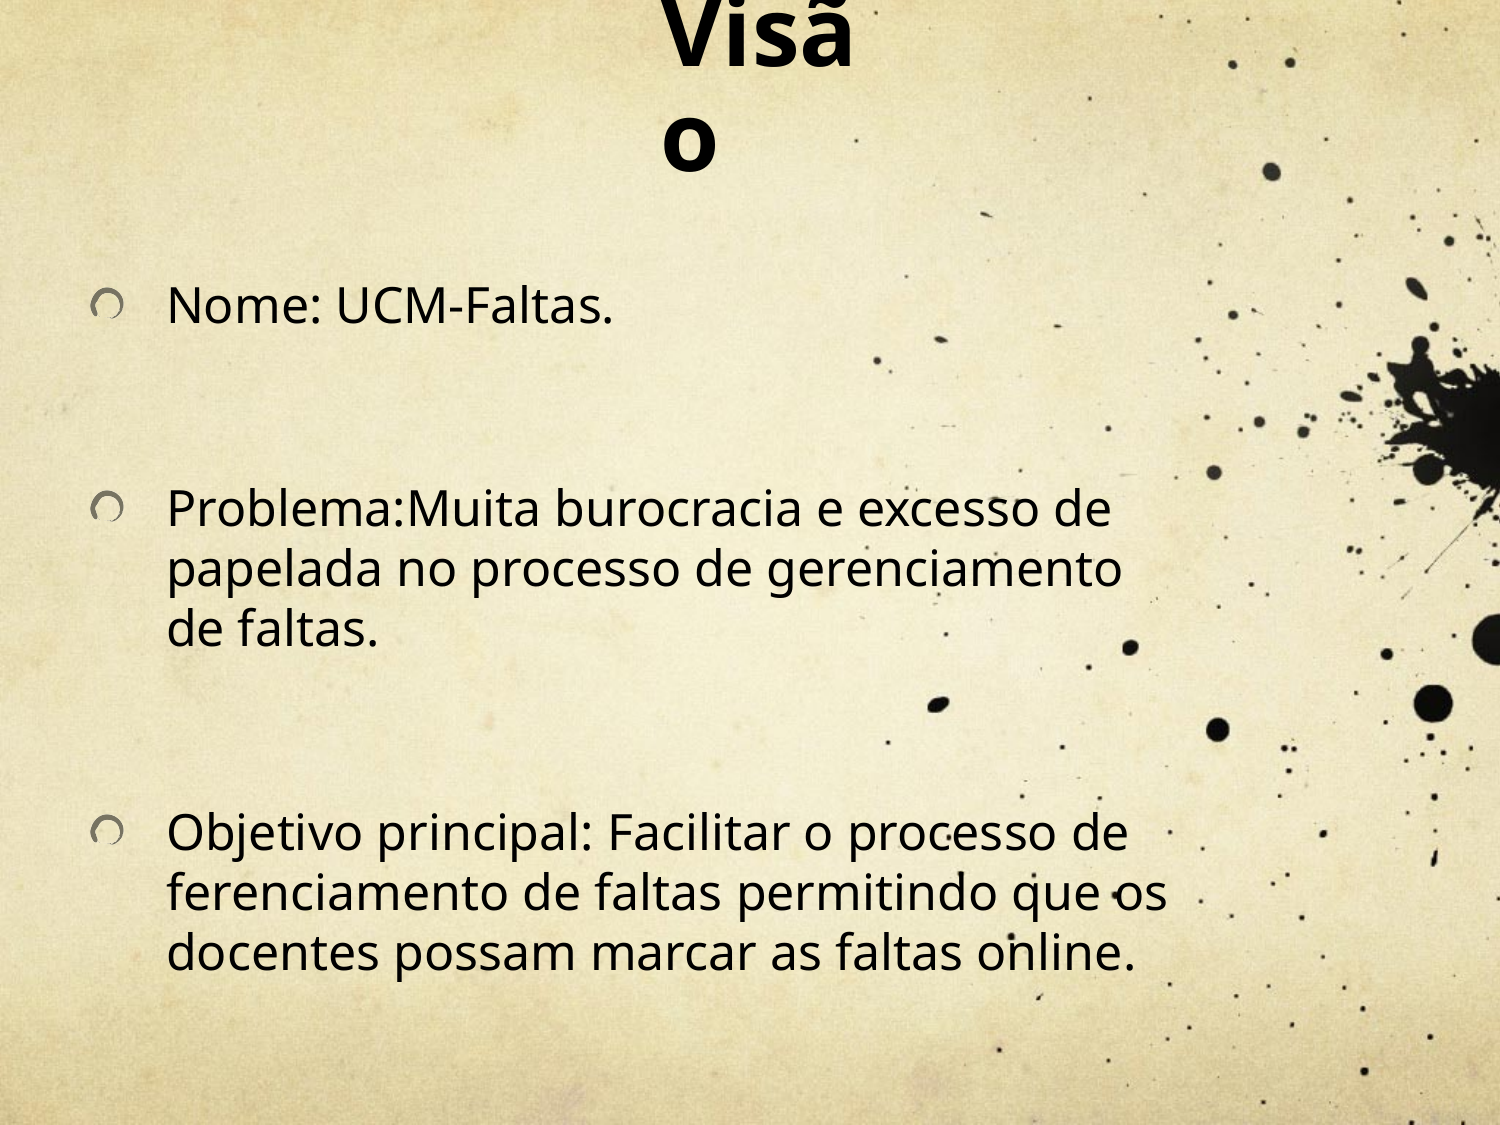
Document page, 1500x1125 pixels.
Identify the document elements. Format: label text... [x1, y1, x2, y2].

title Visão [653, 36, 909, 191]
list Nome: UCM-Faltas. Problema:Muita burocracia e excesso de papelada no processo de gerenciamento de faltas. Objetivo principal: Facilitar o processo de ferenciamento de faltas permitindo que os docentes possam marcar as faltas online. [75, 273, 1201, 1058]
picture [0, 0, 1500, 1125]
